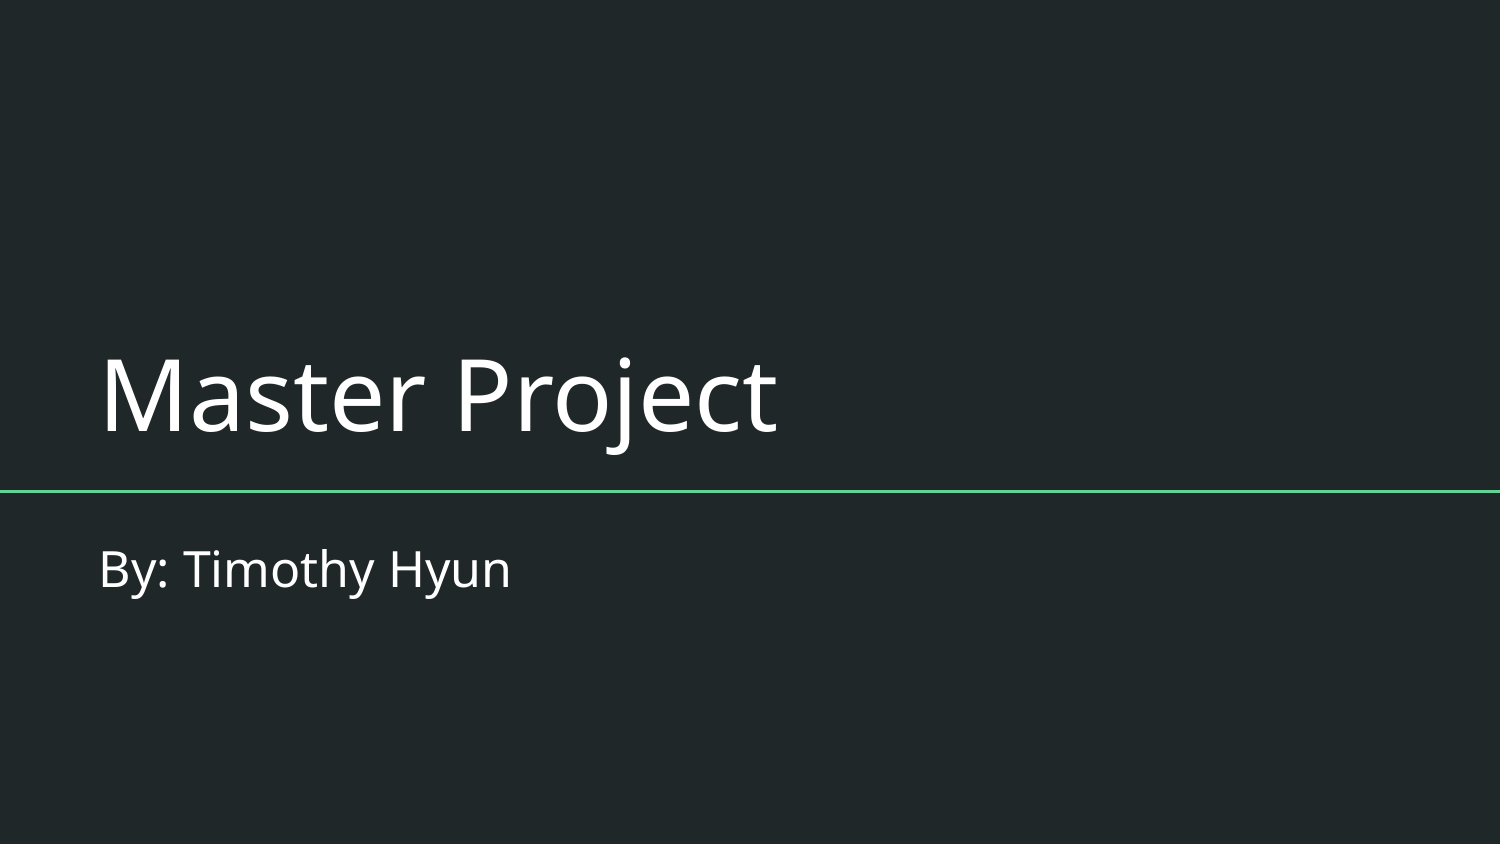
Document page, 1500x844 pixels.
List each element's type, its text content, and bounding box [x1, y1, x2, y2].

title Master Project [83, 206, 1417, 467]
subtitle By: Timothy Hyun [83, 522, 1417, 626]
